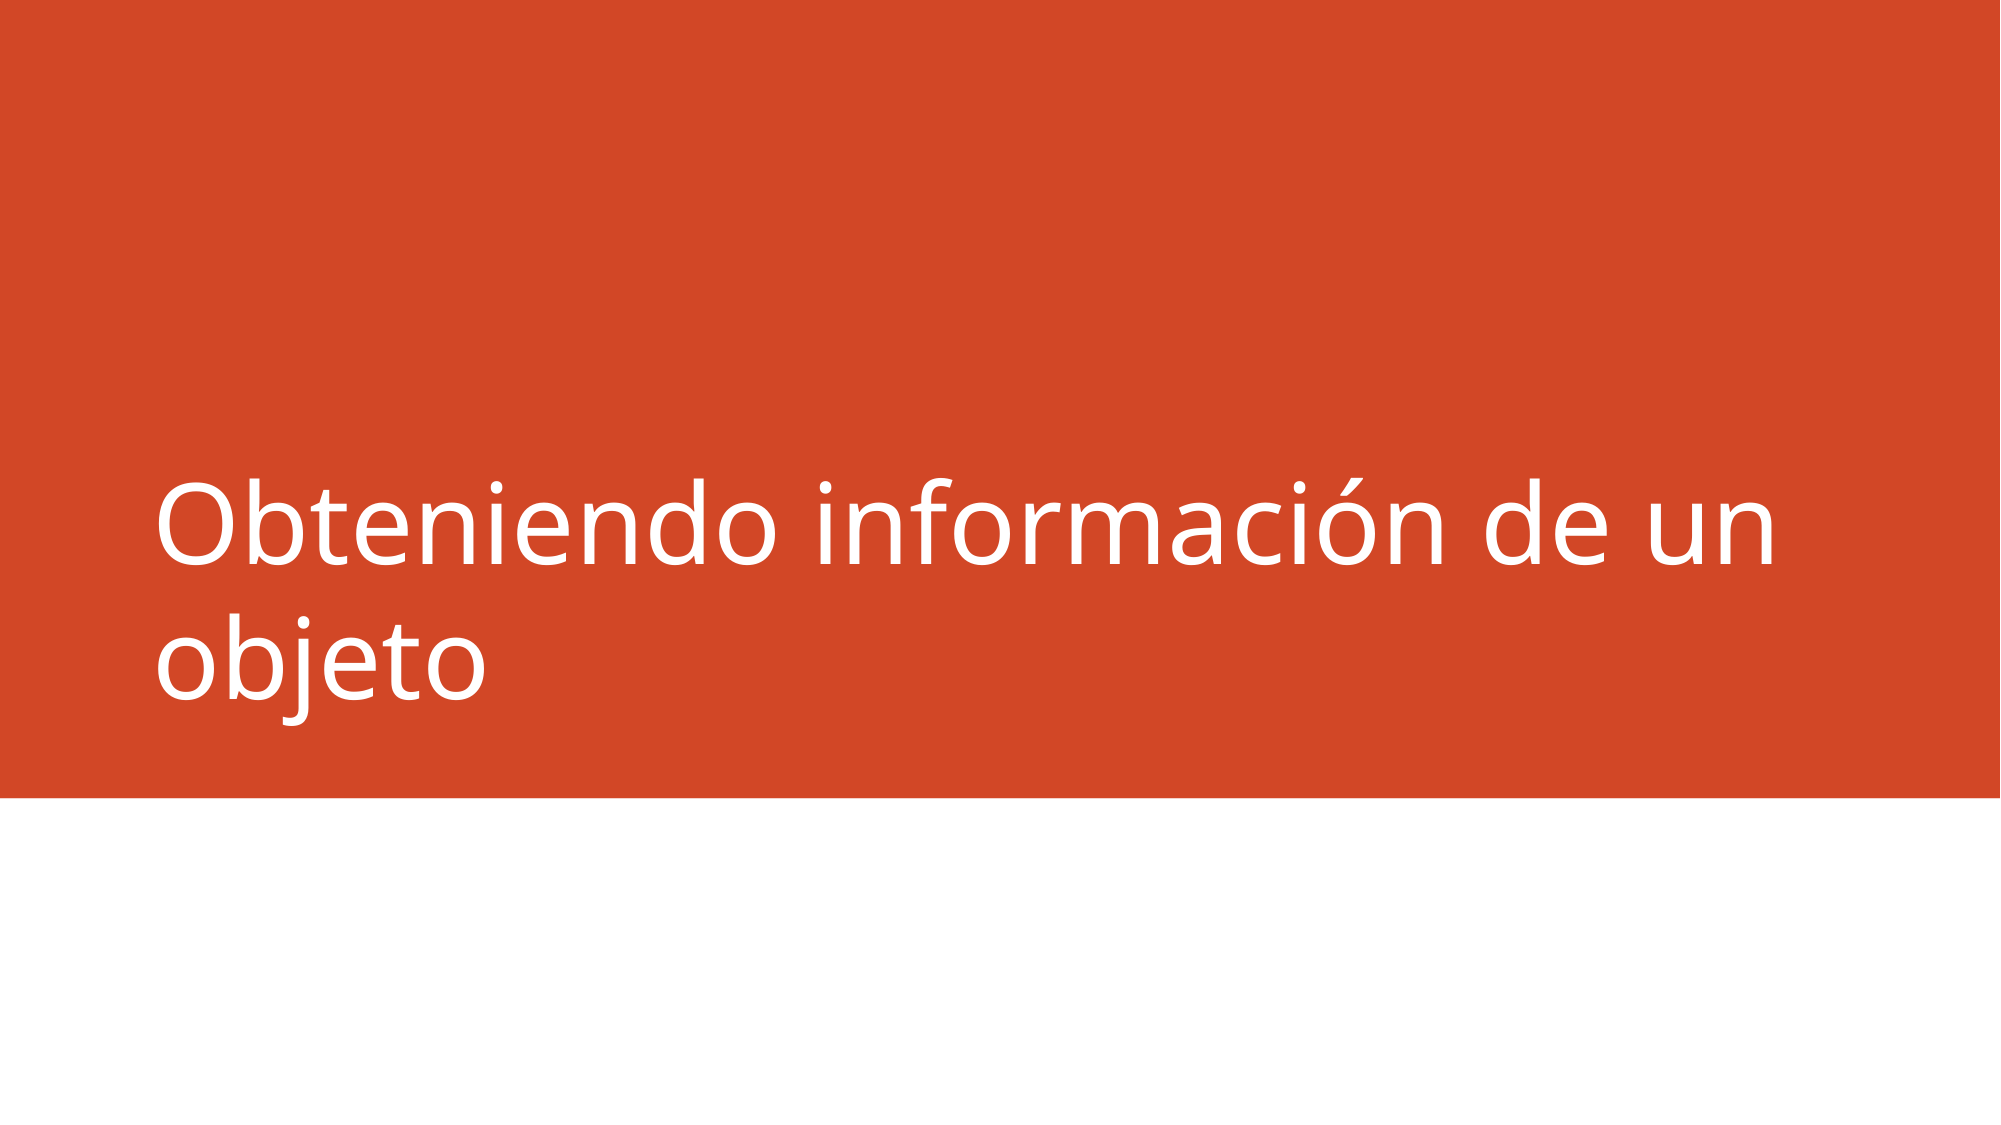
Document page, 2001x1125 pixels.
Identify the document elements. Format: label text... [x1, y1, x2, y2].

title Obteniendo información de un objeto [137, 338, 1863, 730]
